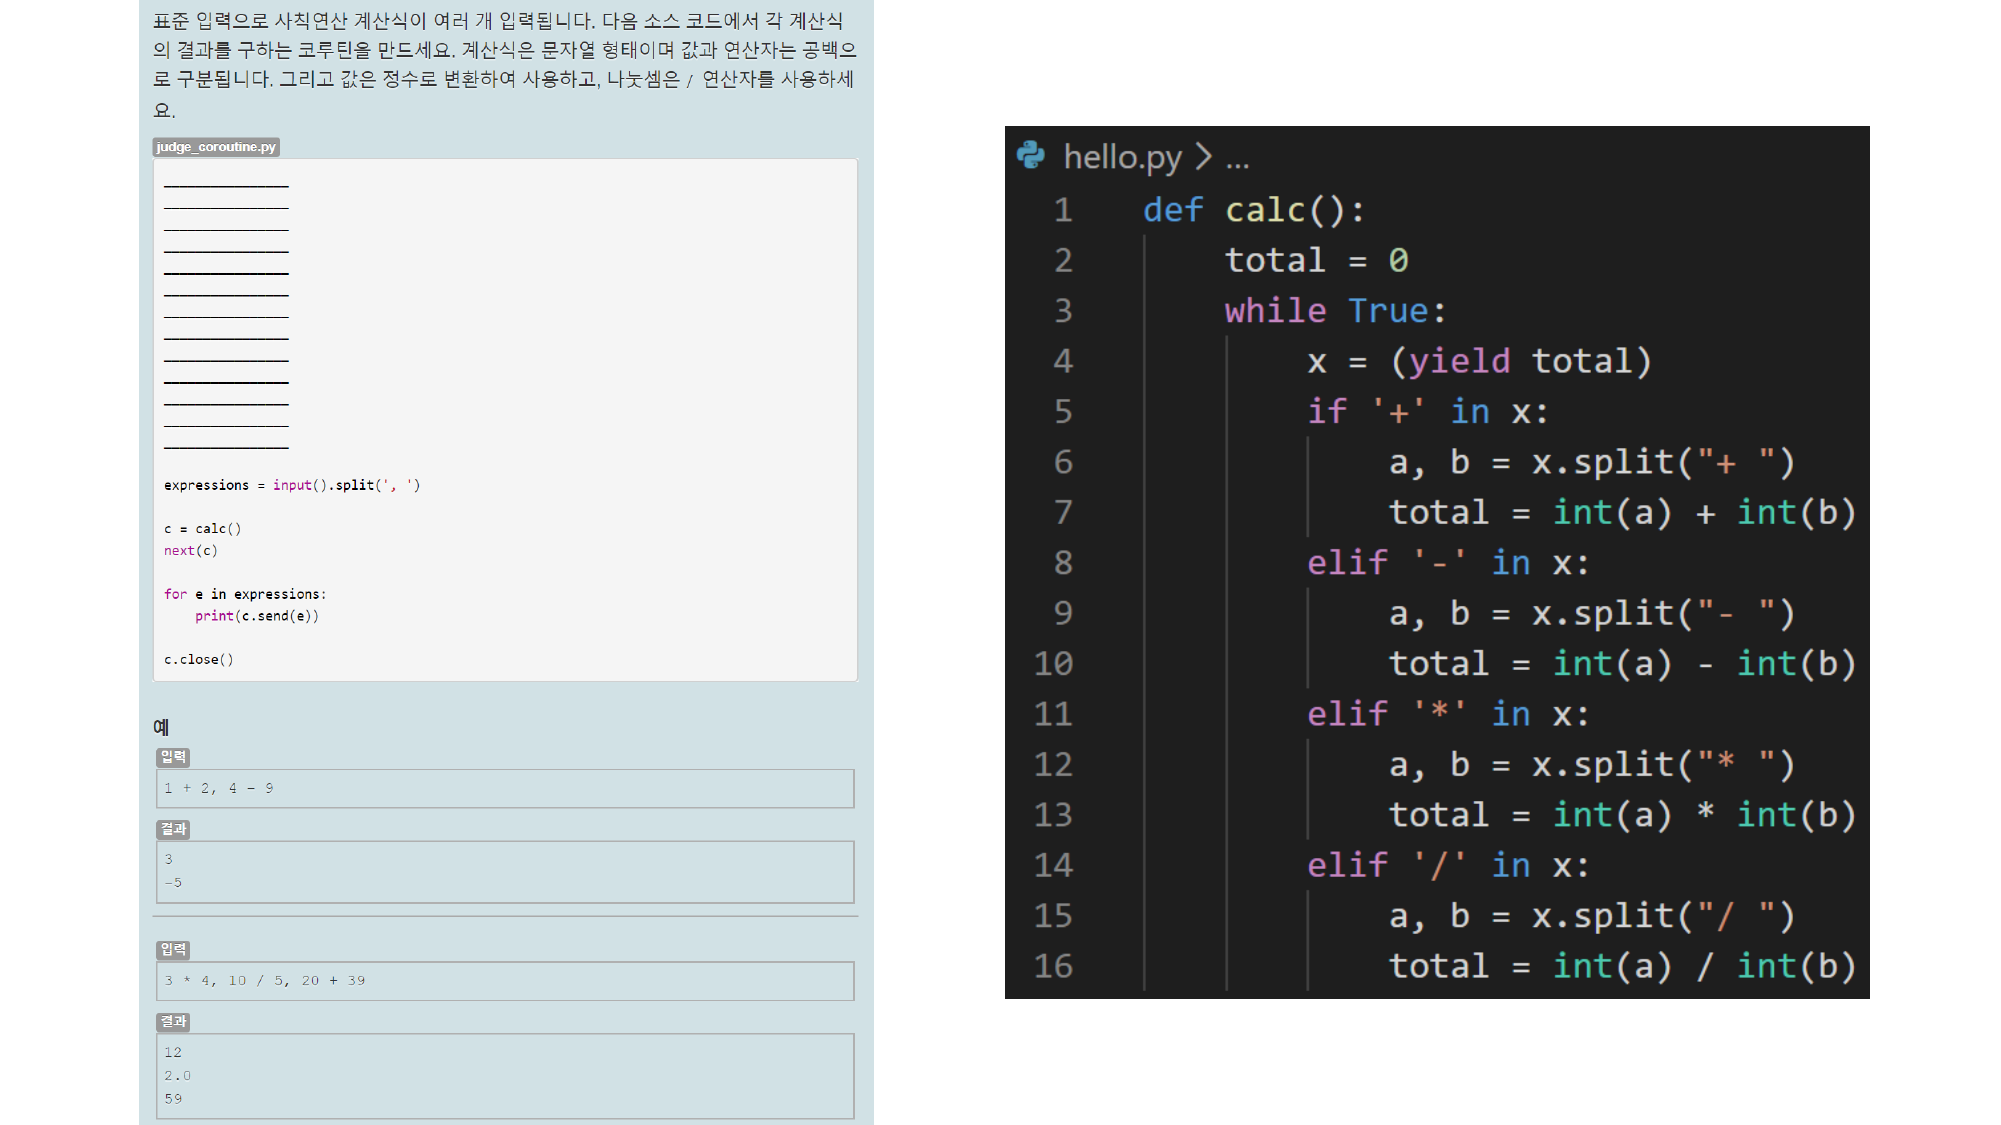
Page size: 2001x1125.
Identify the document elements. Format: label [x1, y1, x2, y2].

picture [1005, 126, 1870, 999]
picture [139, 0, 874, 1125]
